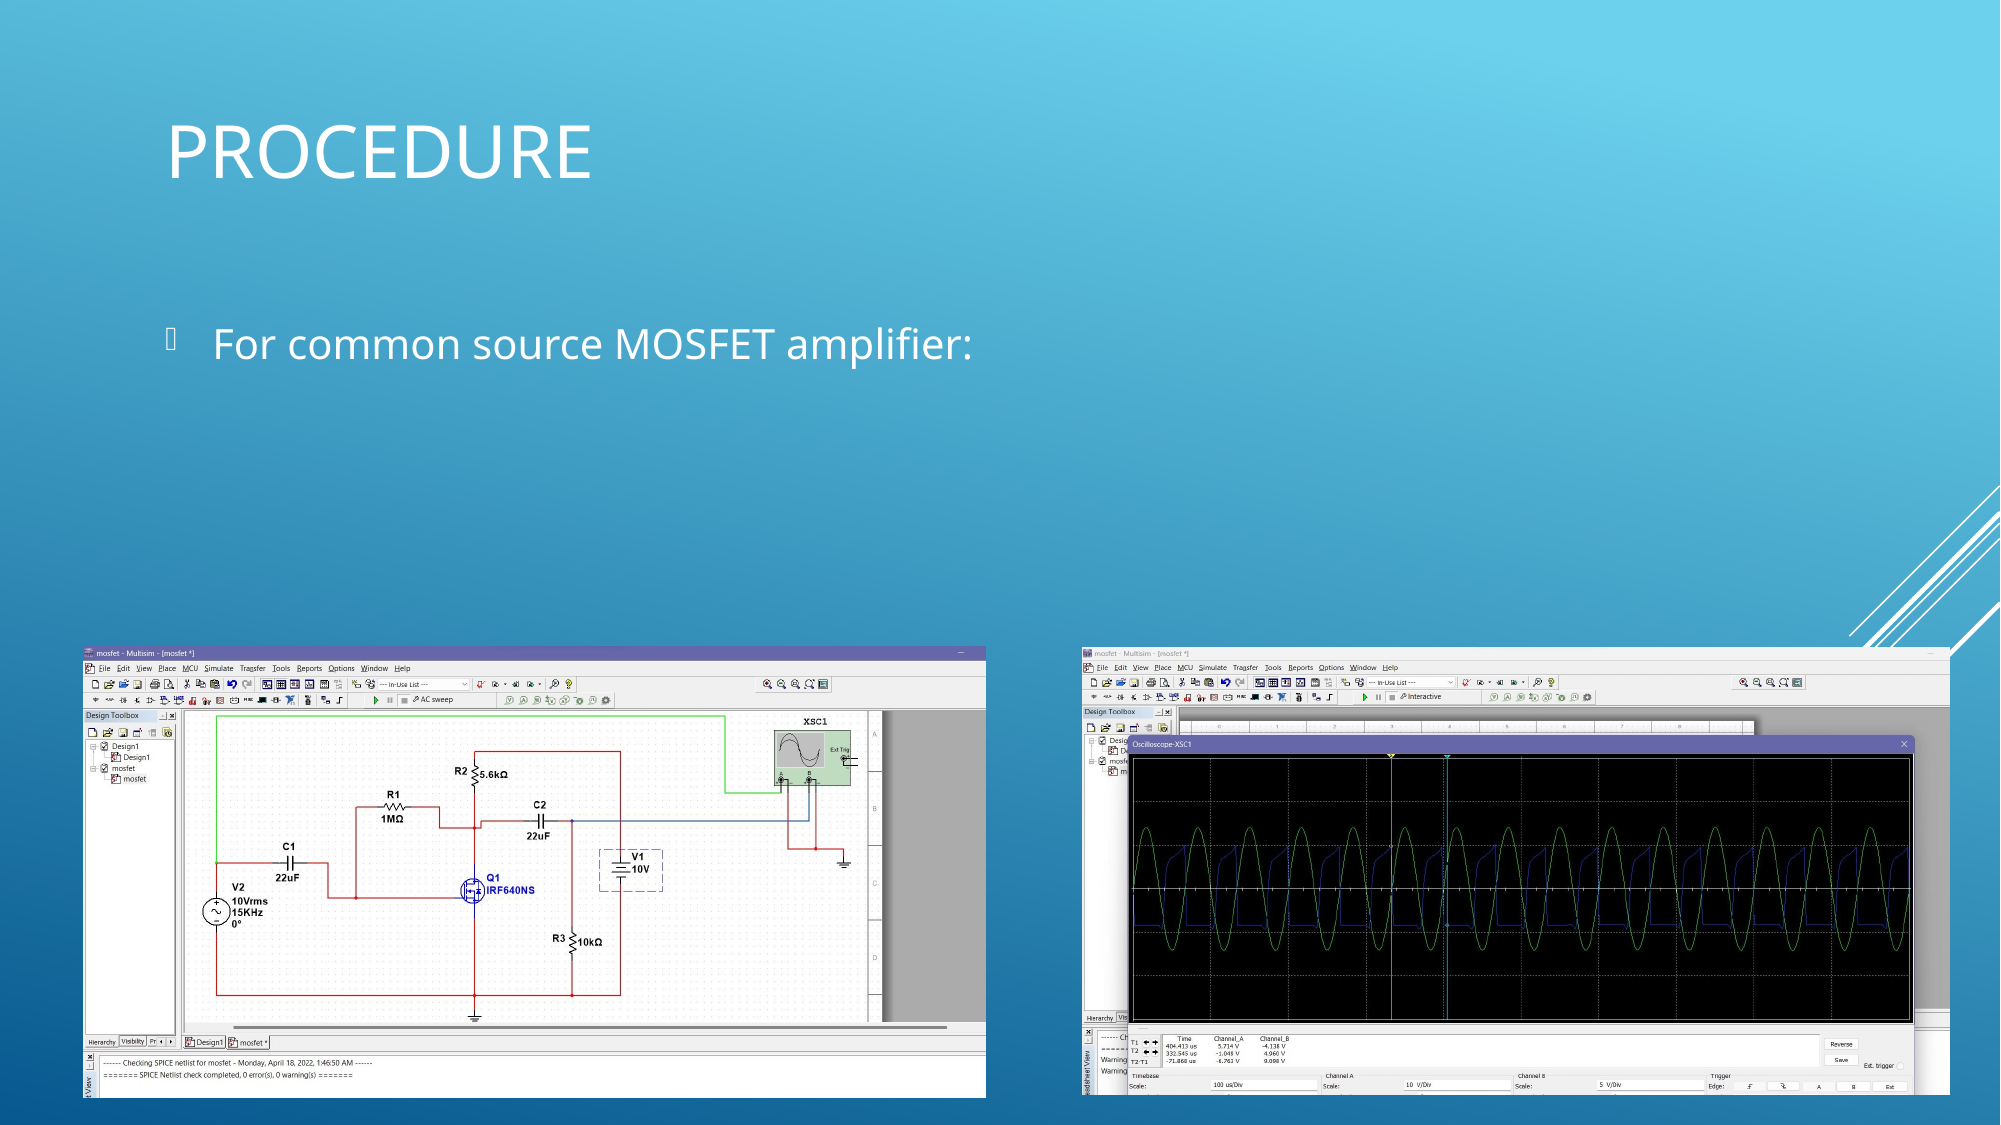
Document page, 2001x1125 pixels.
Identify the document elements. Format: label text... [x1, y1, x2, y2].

title procedure [150, 97, 1475, 201]
picture [83, 645, 986, 1098]
picture [1081, 647, 1951, 1095]
list For common source MOSFET amplifier: [150, 201, 1513, 555]
